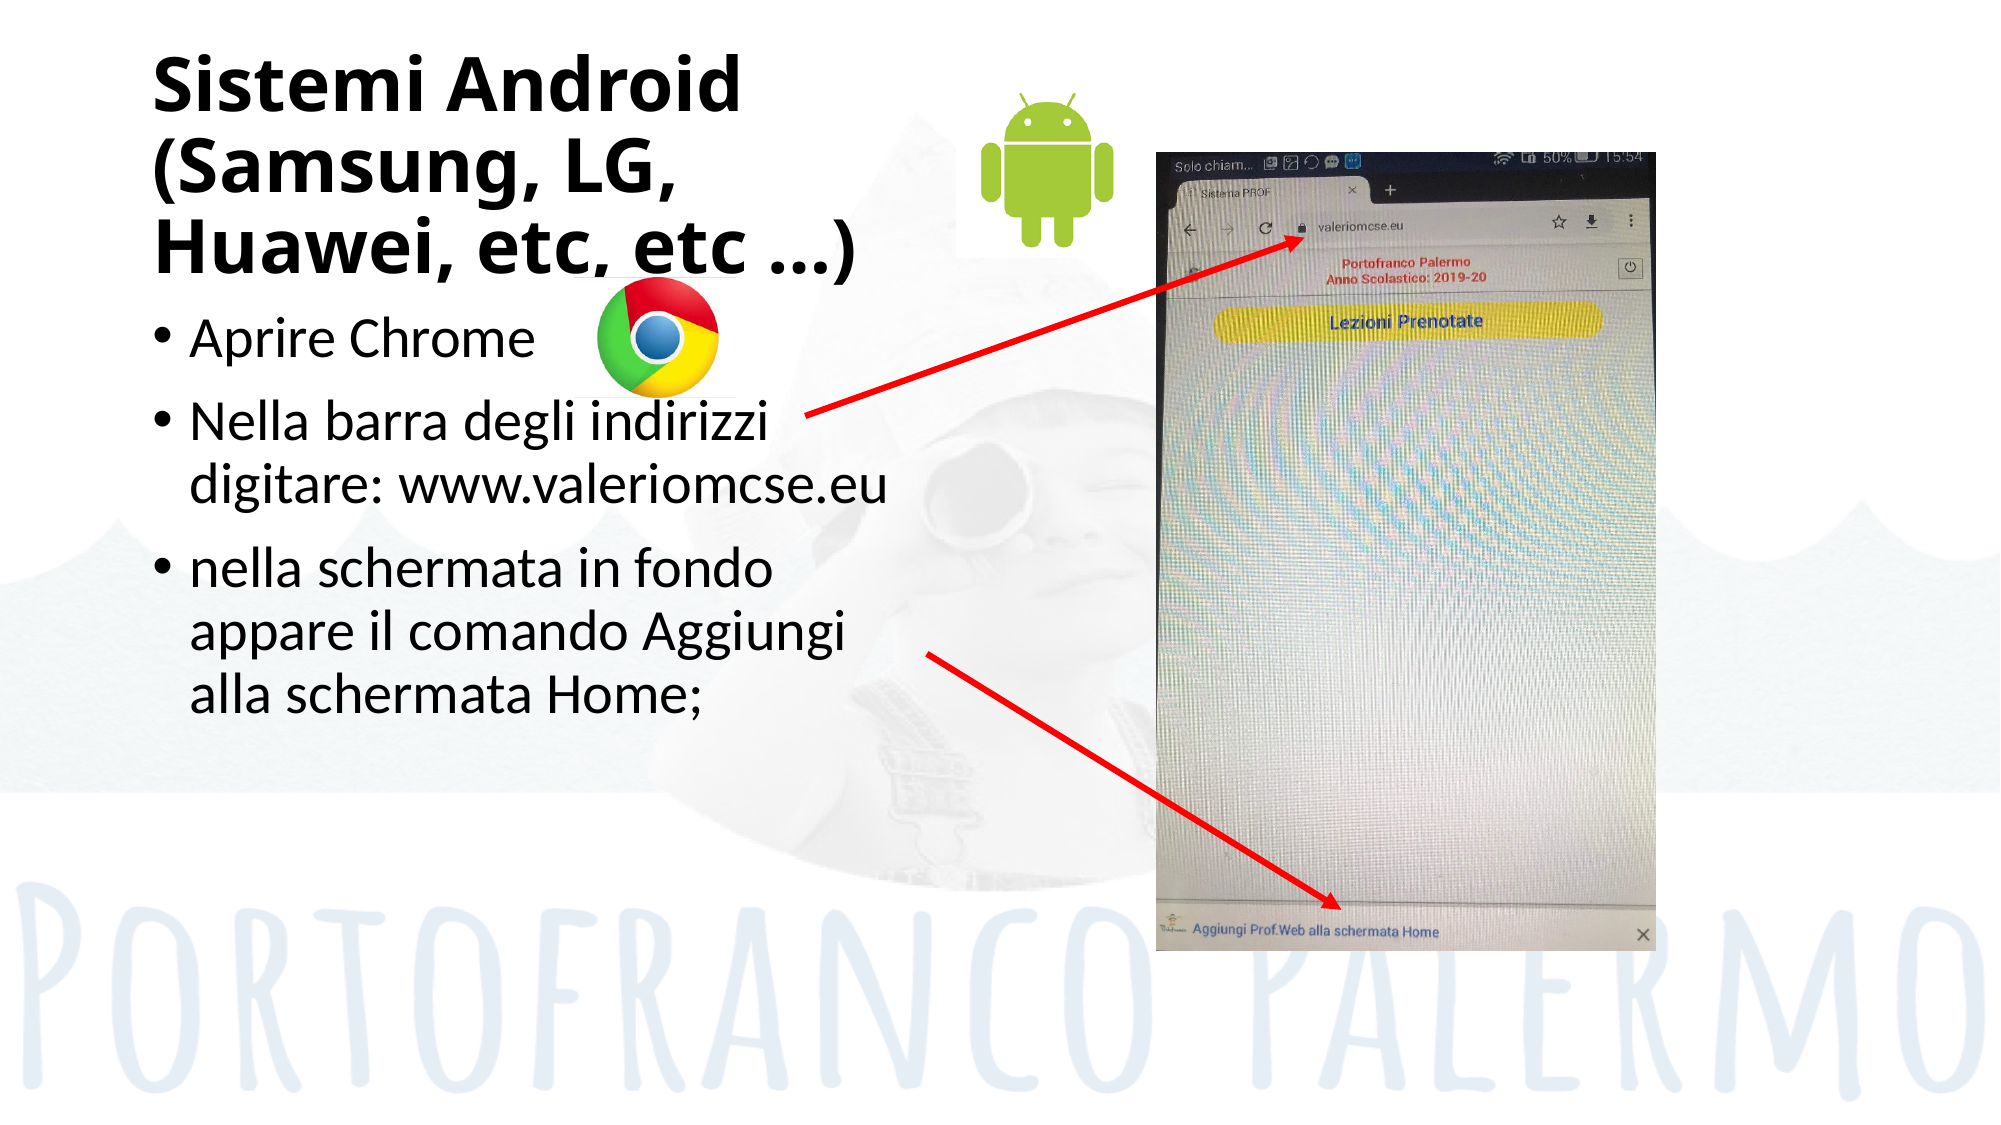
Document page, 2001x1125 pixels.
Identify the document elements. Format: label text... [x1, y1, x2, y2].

picture [574, 277, 736, 399]
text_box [926, 653, 1342, 910]
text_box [805, 237, 1305, 417]
title Sistemi Android (Samsung, LG, Huawei, etc, etc …) [137, 59, 957, 278]
list Aprire Chrome Nella barra degli indirizzi digitare: www.valeriomcse.eu nella schermata in fondo appare il comando Aggiungi alla schermata Home; [137, 299, 957, 738]
picture [1156, 152, 1656, 951]
picture [956, 79, 1137, 237]
